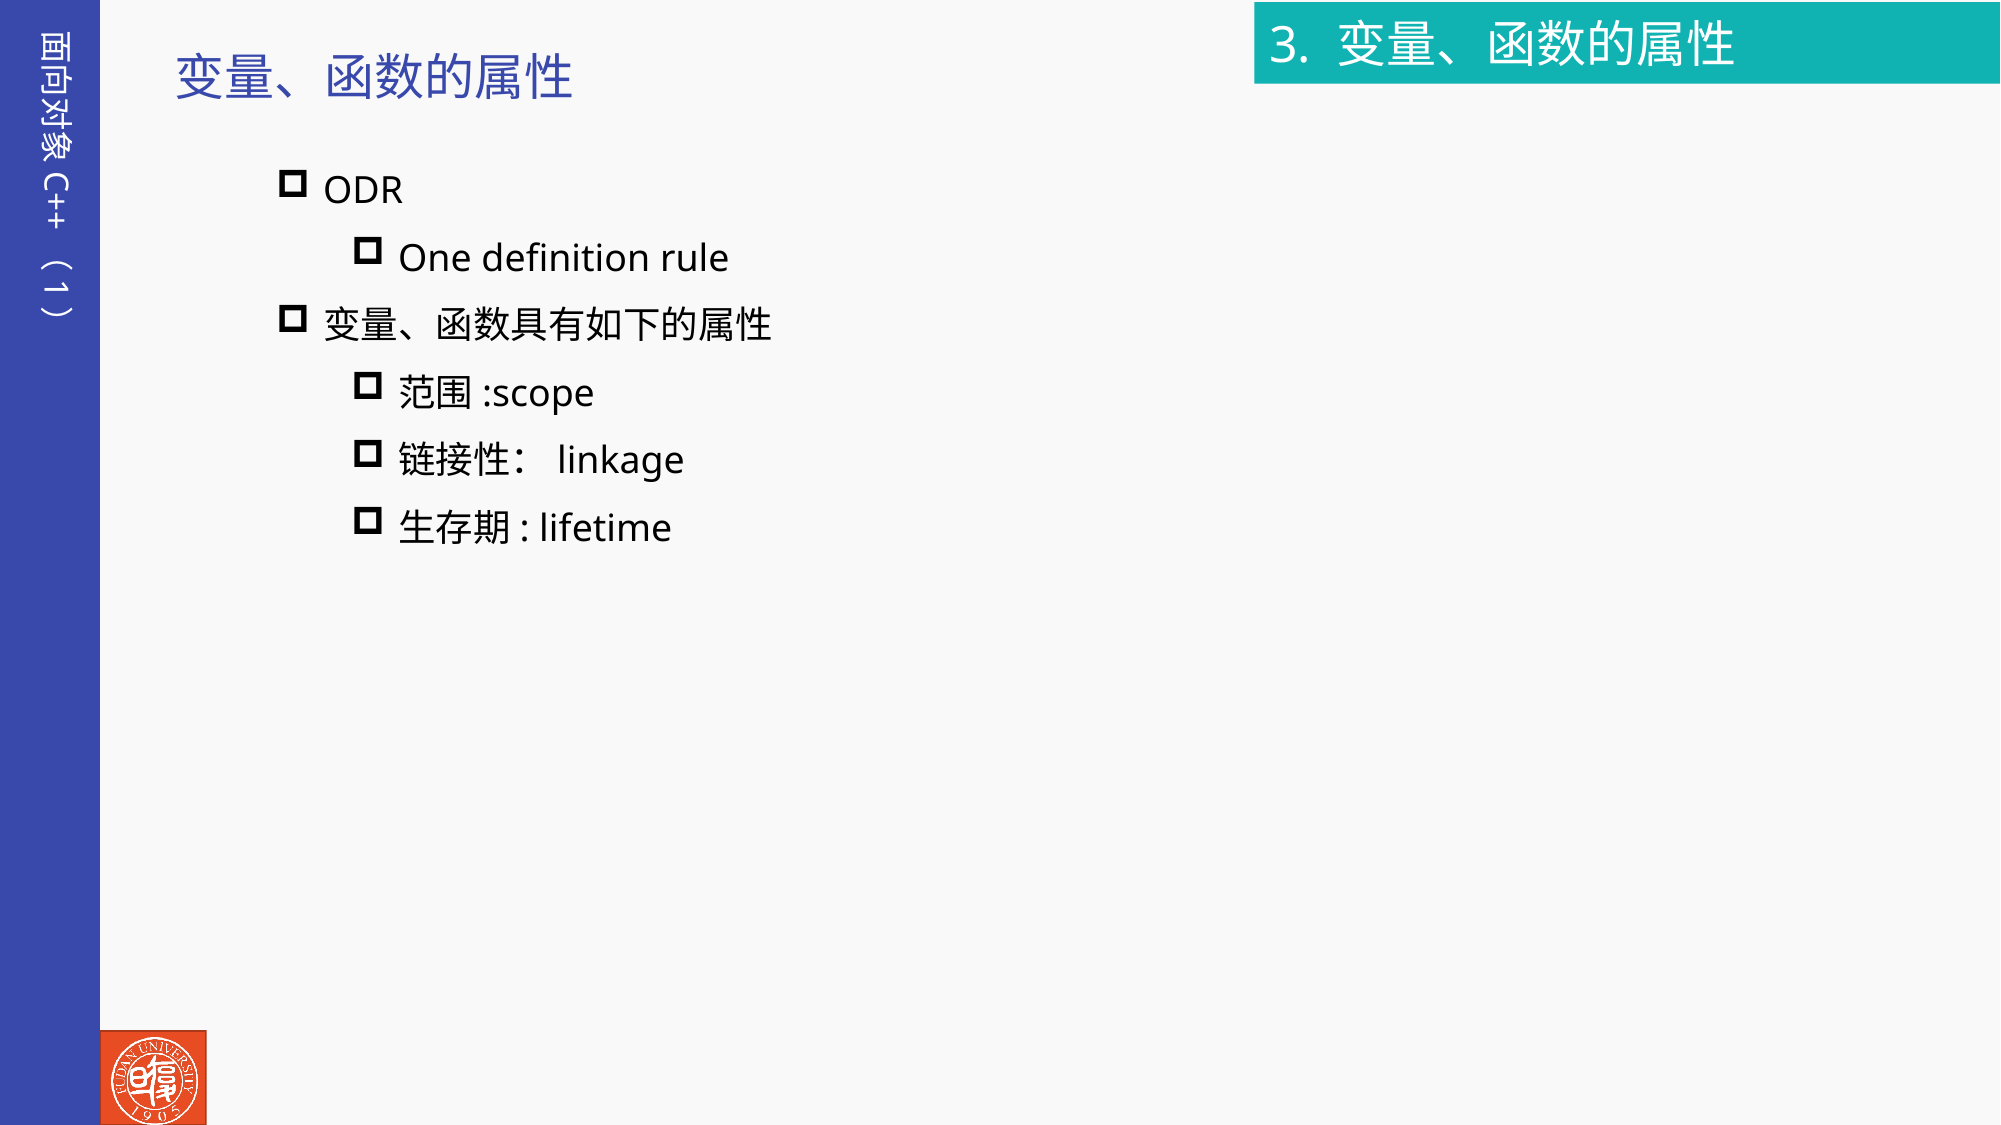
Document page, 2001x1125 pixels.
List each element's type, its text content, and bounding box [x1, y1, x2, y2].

text_box 面向对象C++（1） [14, 15, 86, 316]
text_box 变量、函数的属性 [159, 37, 590, 113]
text_box 3. 变量、函数的属性 [1253, 1, 2000, 85]
text_box [0, 0, 101, 1125]
text_box ODR One definition rule 变量、函数具有如下的属性 范围:scope 链接性：linkage 生存期: lifetime [261, 136, 1488, 556]
picture [111, 1037, 198, 1125]
